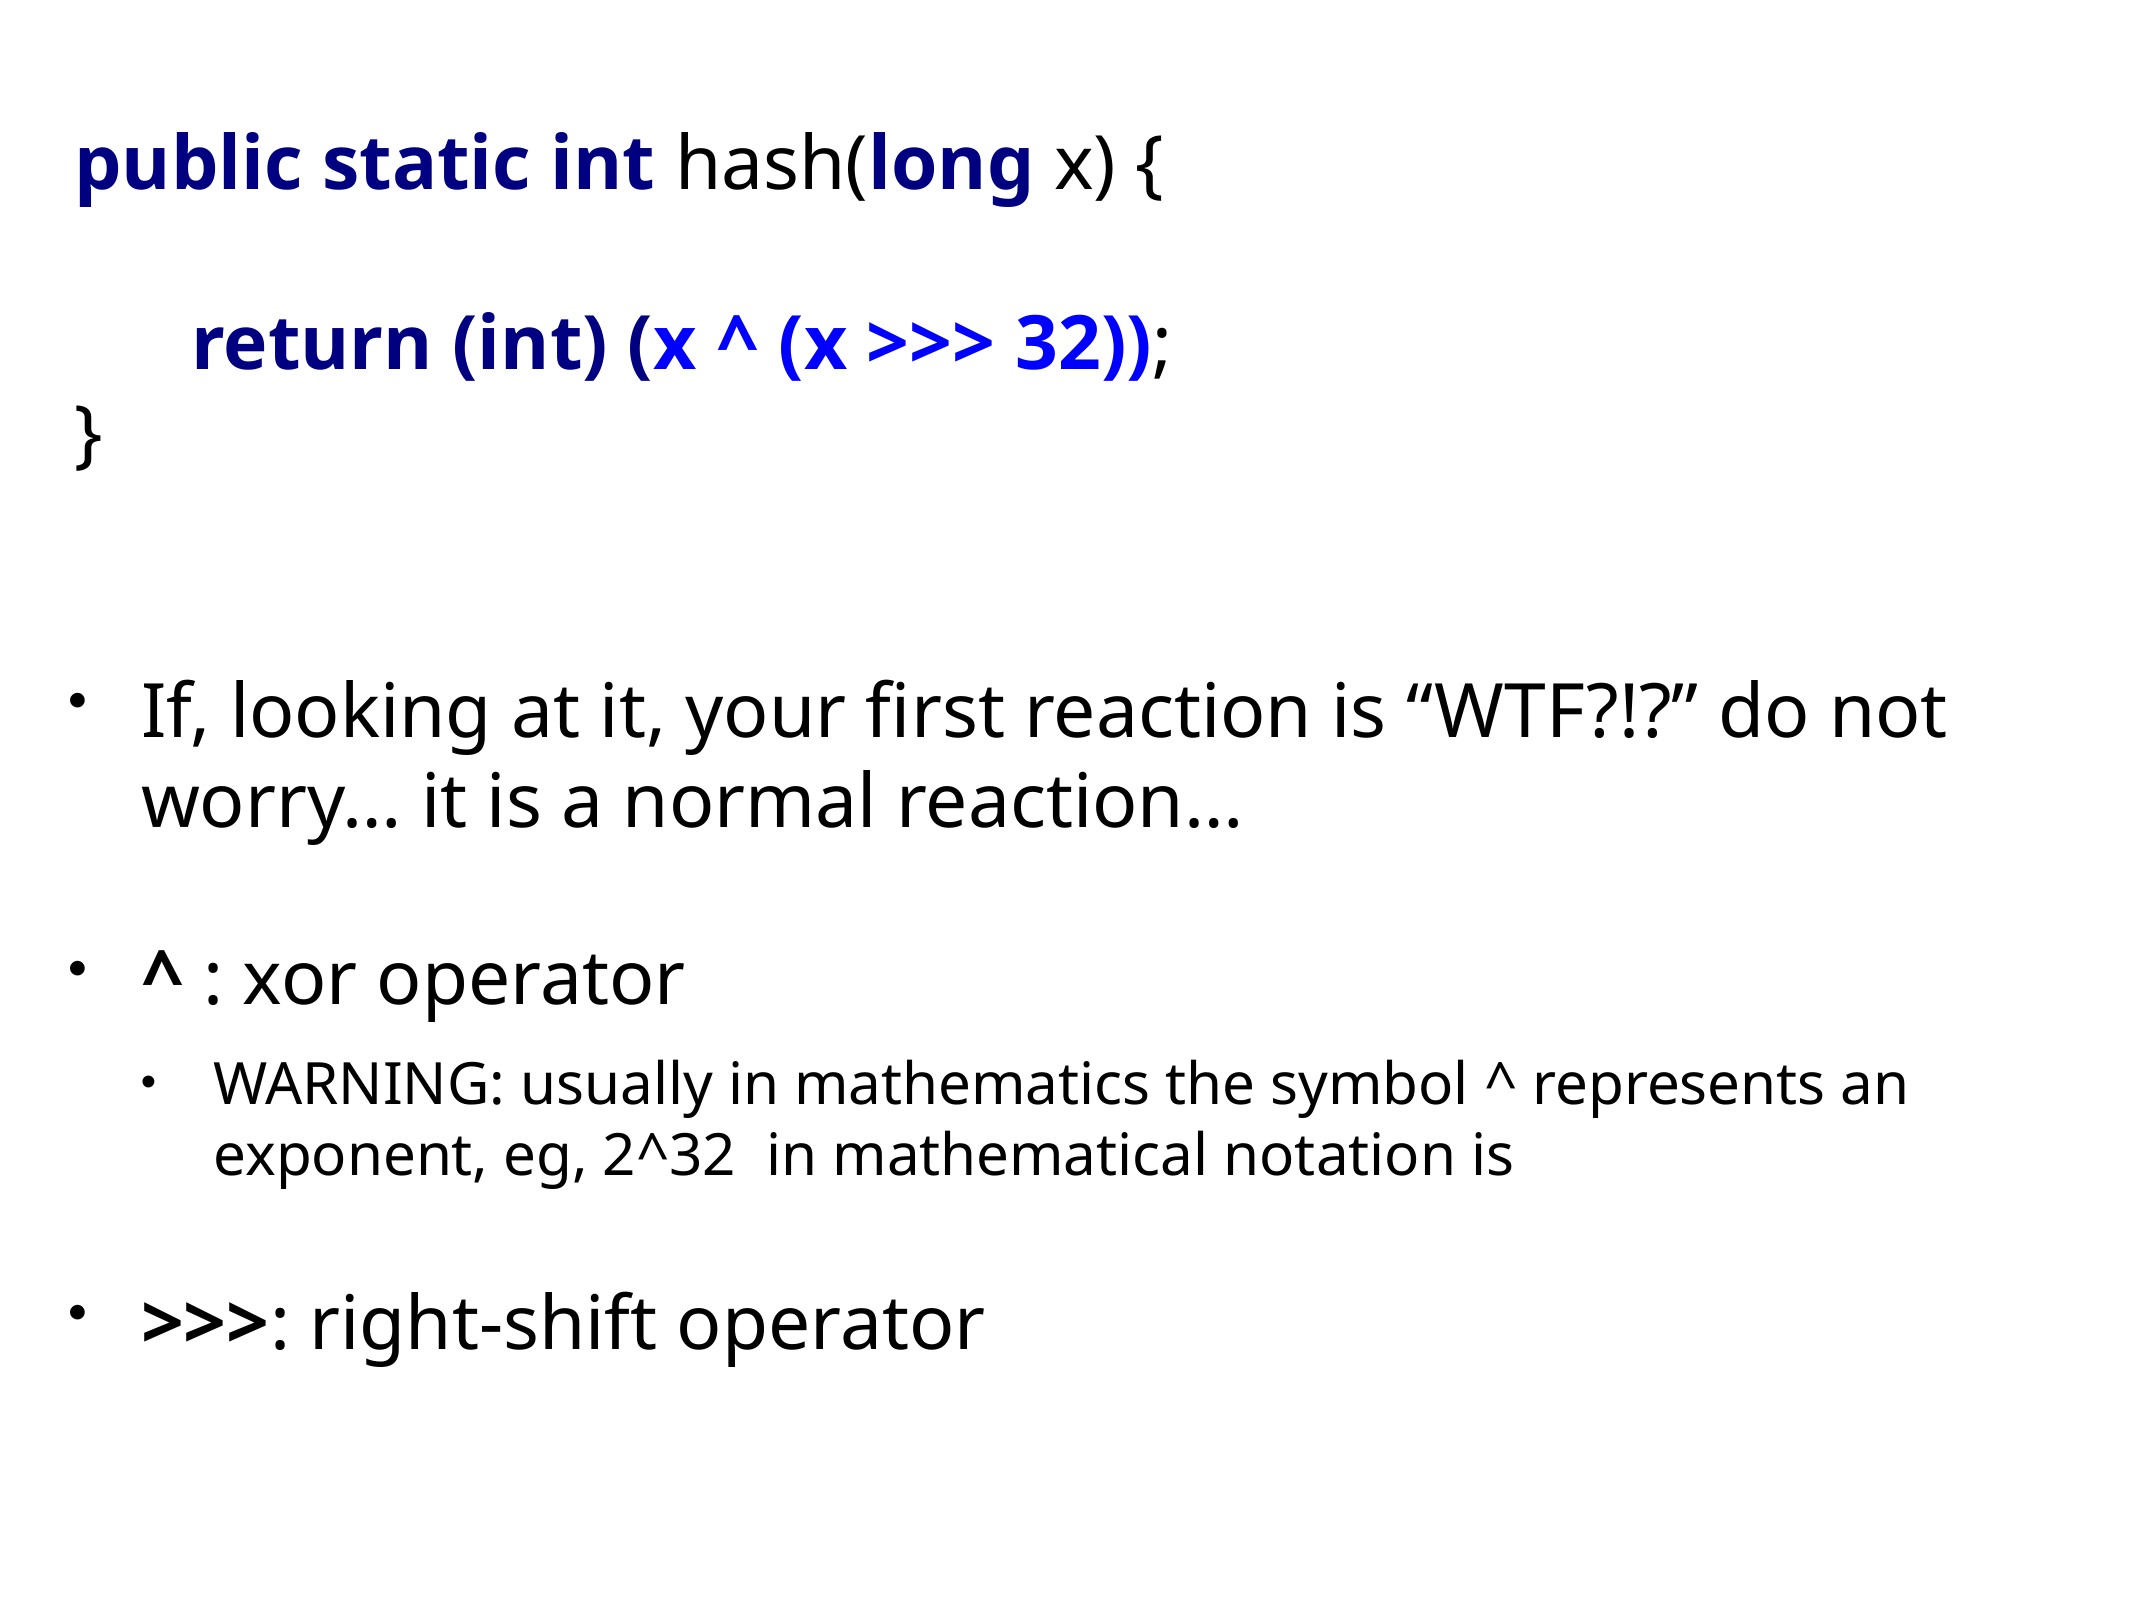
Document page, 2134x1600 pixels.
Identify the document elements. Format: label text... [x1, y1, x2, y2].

text_box public static int hash(long x) { return (int) (x ^ (x >>> 32)); } [59, 106, 2024, 482]
